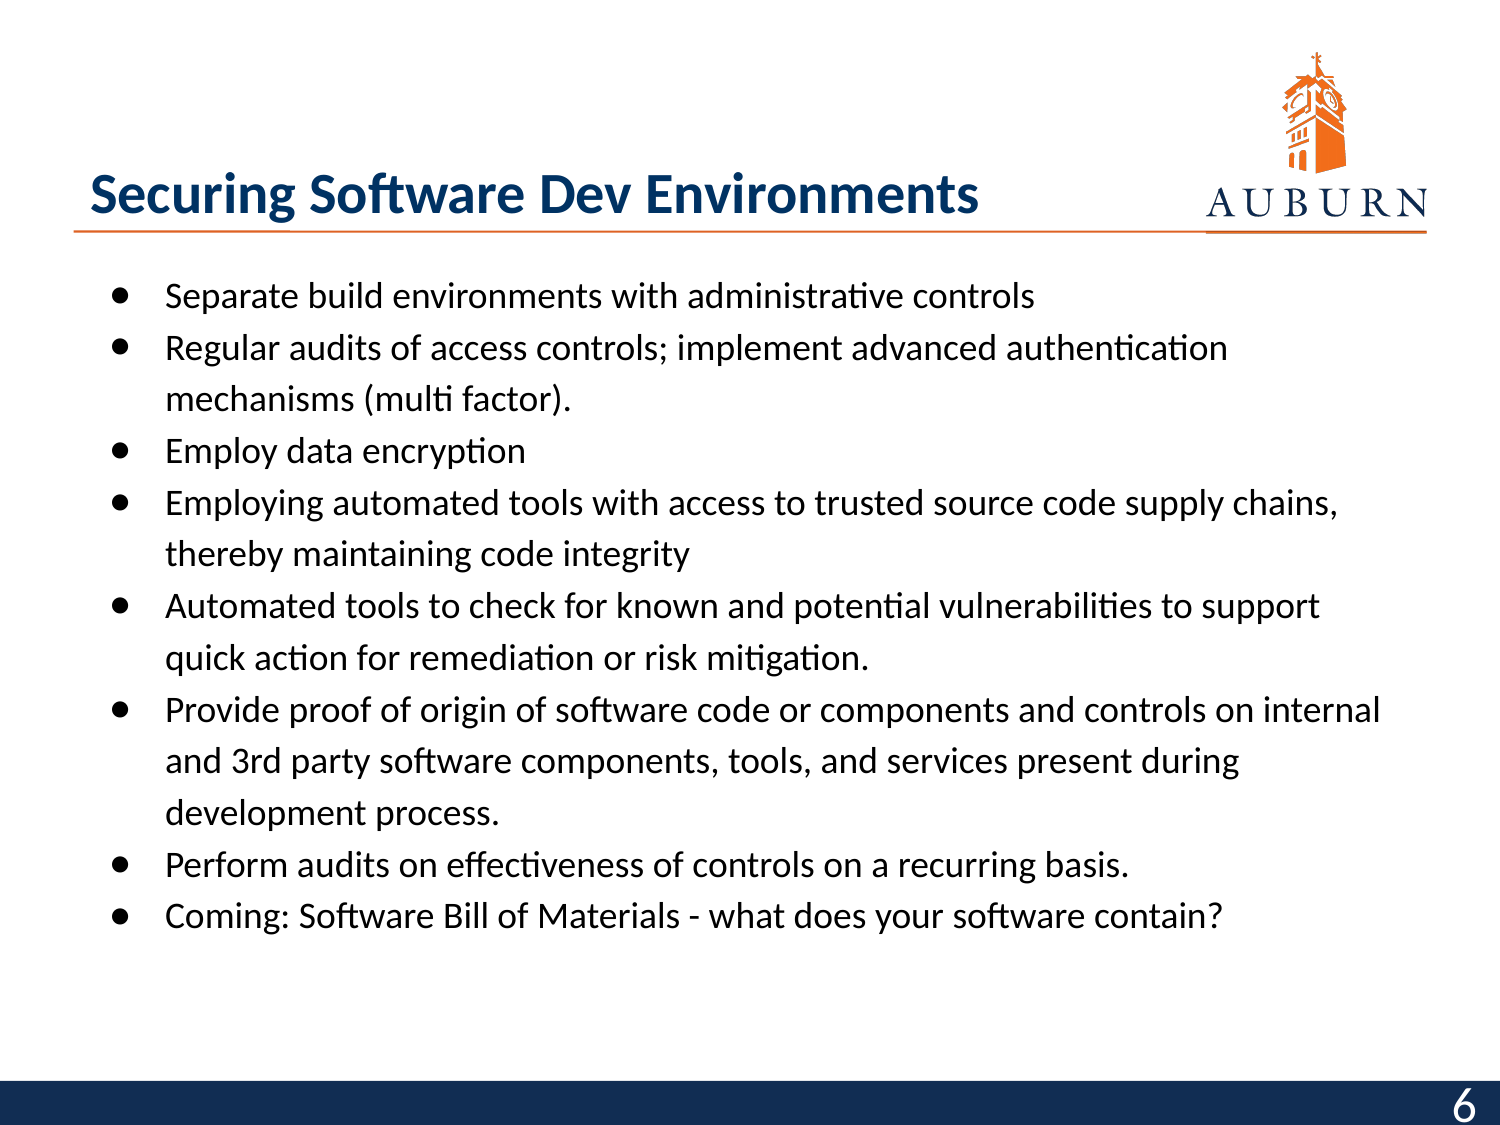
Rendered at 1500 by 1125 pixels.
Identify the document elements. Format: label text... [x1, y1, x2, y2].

title Securing Software Dev Environments [75, 45, 1236, 233]
picture [1205, 52, 1427, 242]
list Separate build environments with administrative controls Regular audits of access controls; implement advanced authentication mechanisms (multi factor). Employ data encryption Employing automated tools with access to trusted source code supply chains, thereby maintaining code integrity Automated tools to check for known and potential vulnerabilities to support quick action for remediation or risk mitigation. Provide proof of origin of software code or components and controls on internal and 3rd party software components, tools, and services present during development process. Perform audits on effectiveness of controls on a recurring basis. Coming: Software Bill of Materials - what does your software contain? [75, 256, 1425, 999]
slide_number ‹#› [1154, 1080, 1492, 1125]
